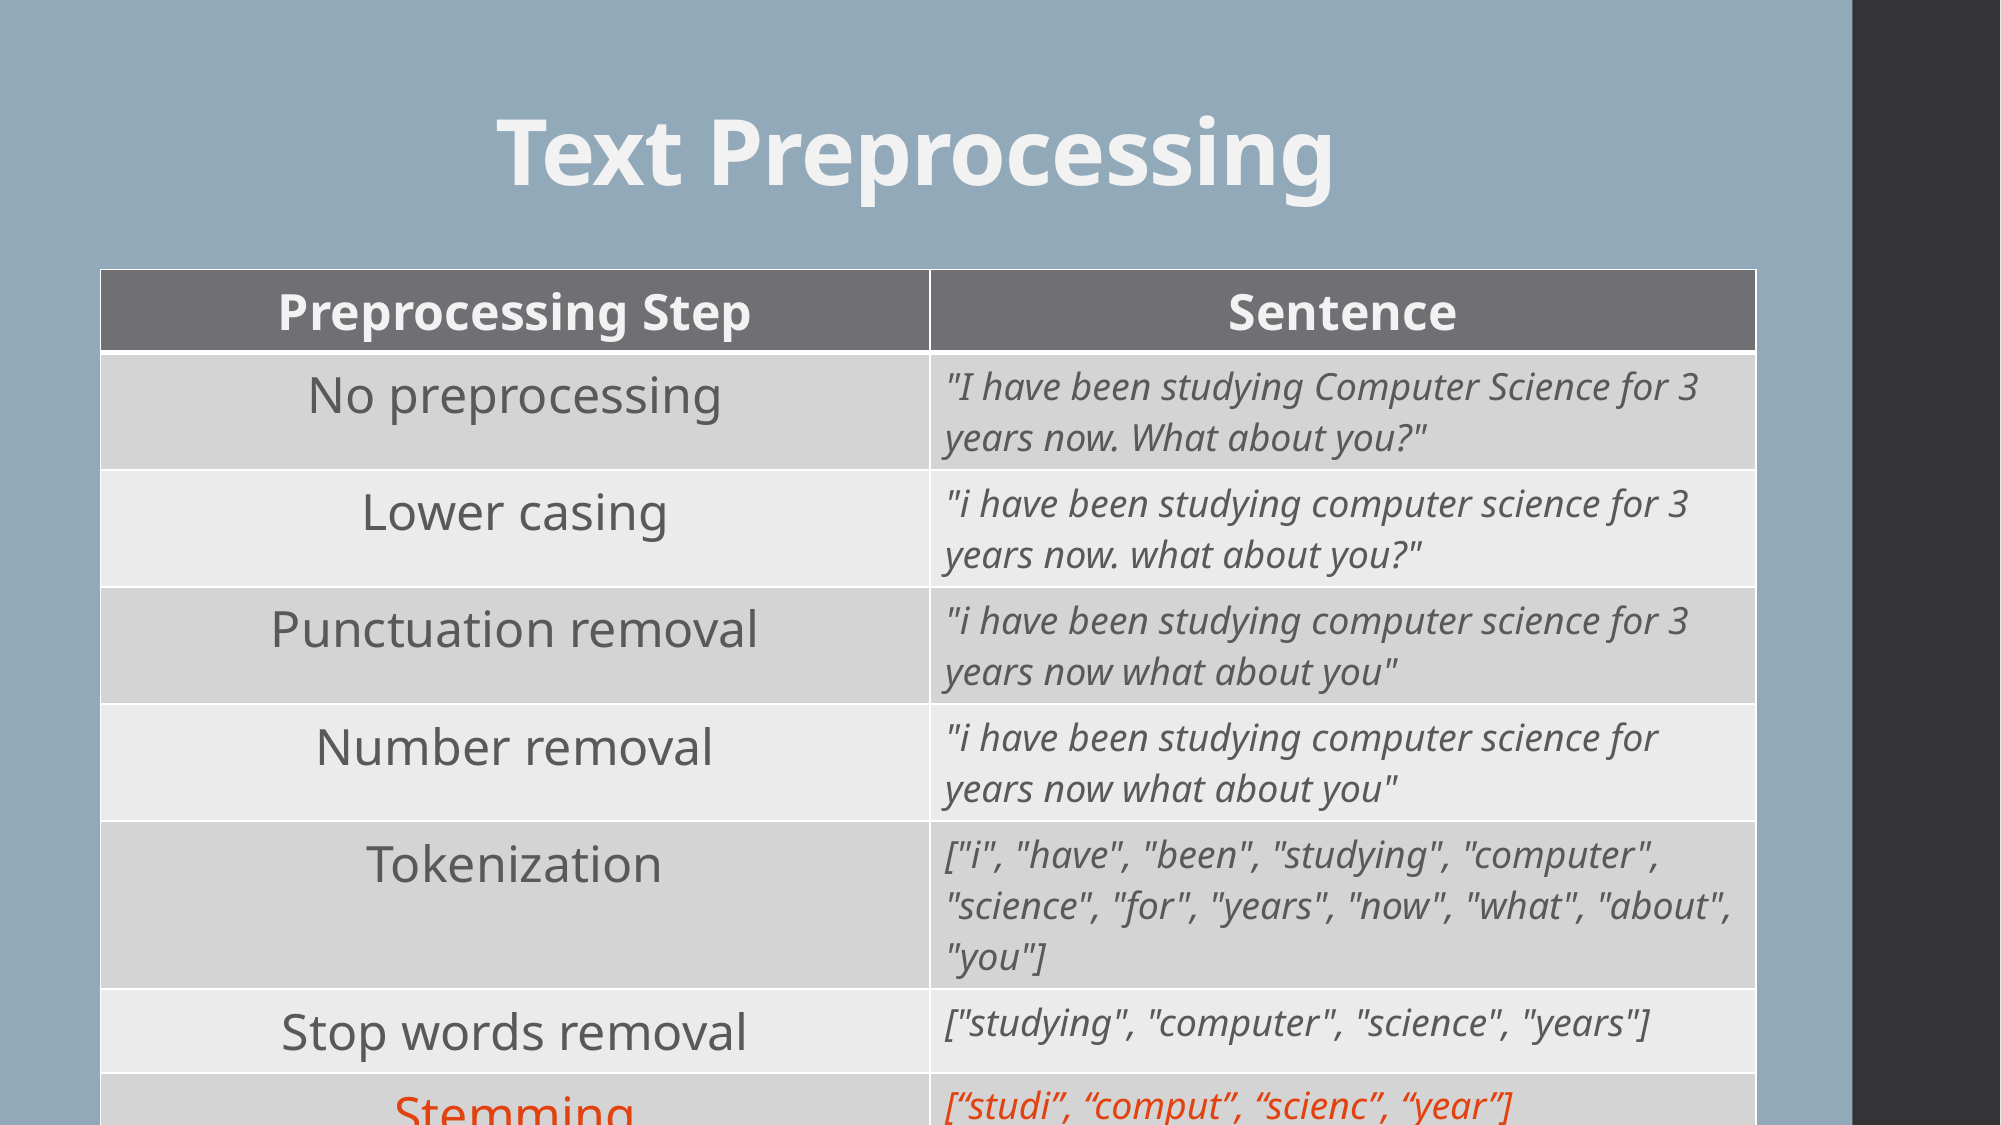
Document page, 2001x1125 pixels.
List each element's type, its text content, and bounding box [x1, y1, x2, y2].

table_header Sentence [931, 270, 1755, 350]
table_cell ["studying", "computer", "science", "years"] [931, 990, 1755, 1072]
table_header Preprocessing Step [101, 270, 929, 350]
table_cell "i have been studying computer science for 3 years now what about you" [931, 588, 1755, 703]
table_cell Tokenization [101, 822, 929, 988]
table_cell "I have been studying Computer Science for 3 years now. What about you?" [931, 355, 1755, 469]
table_cell No preprocessing [101, 355, 929, 469]
table_cell Lower casing [101, 471, 929, 586]
table_cell [“studi”, “comput”, “scienc”, “year”] [931, 1074, 1755, 1125]
table_cell Number removal [101, 705, 929, 820]
table_cell "i have been studying computer science for 3 years now. what about you?" [931, 471, 1755, 586]
table_cell "i have been studying computer science for years now what about you" [931, 705, 1755, 820]
table_cell Punctuation removal [101, 588, 929, 703]
table_cell Stop words removal [101, 990, 929, 1072]
title Text Preprocessing [36, 60, 1797, 213]
table_cell Stemming [101, 1074, 929, 1125]
table_cell ["i", "have", "been", "studying", "computer", "science", "for", "years", "now", "what", "about", "you"] [931, 822, 1755, 988]
